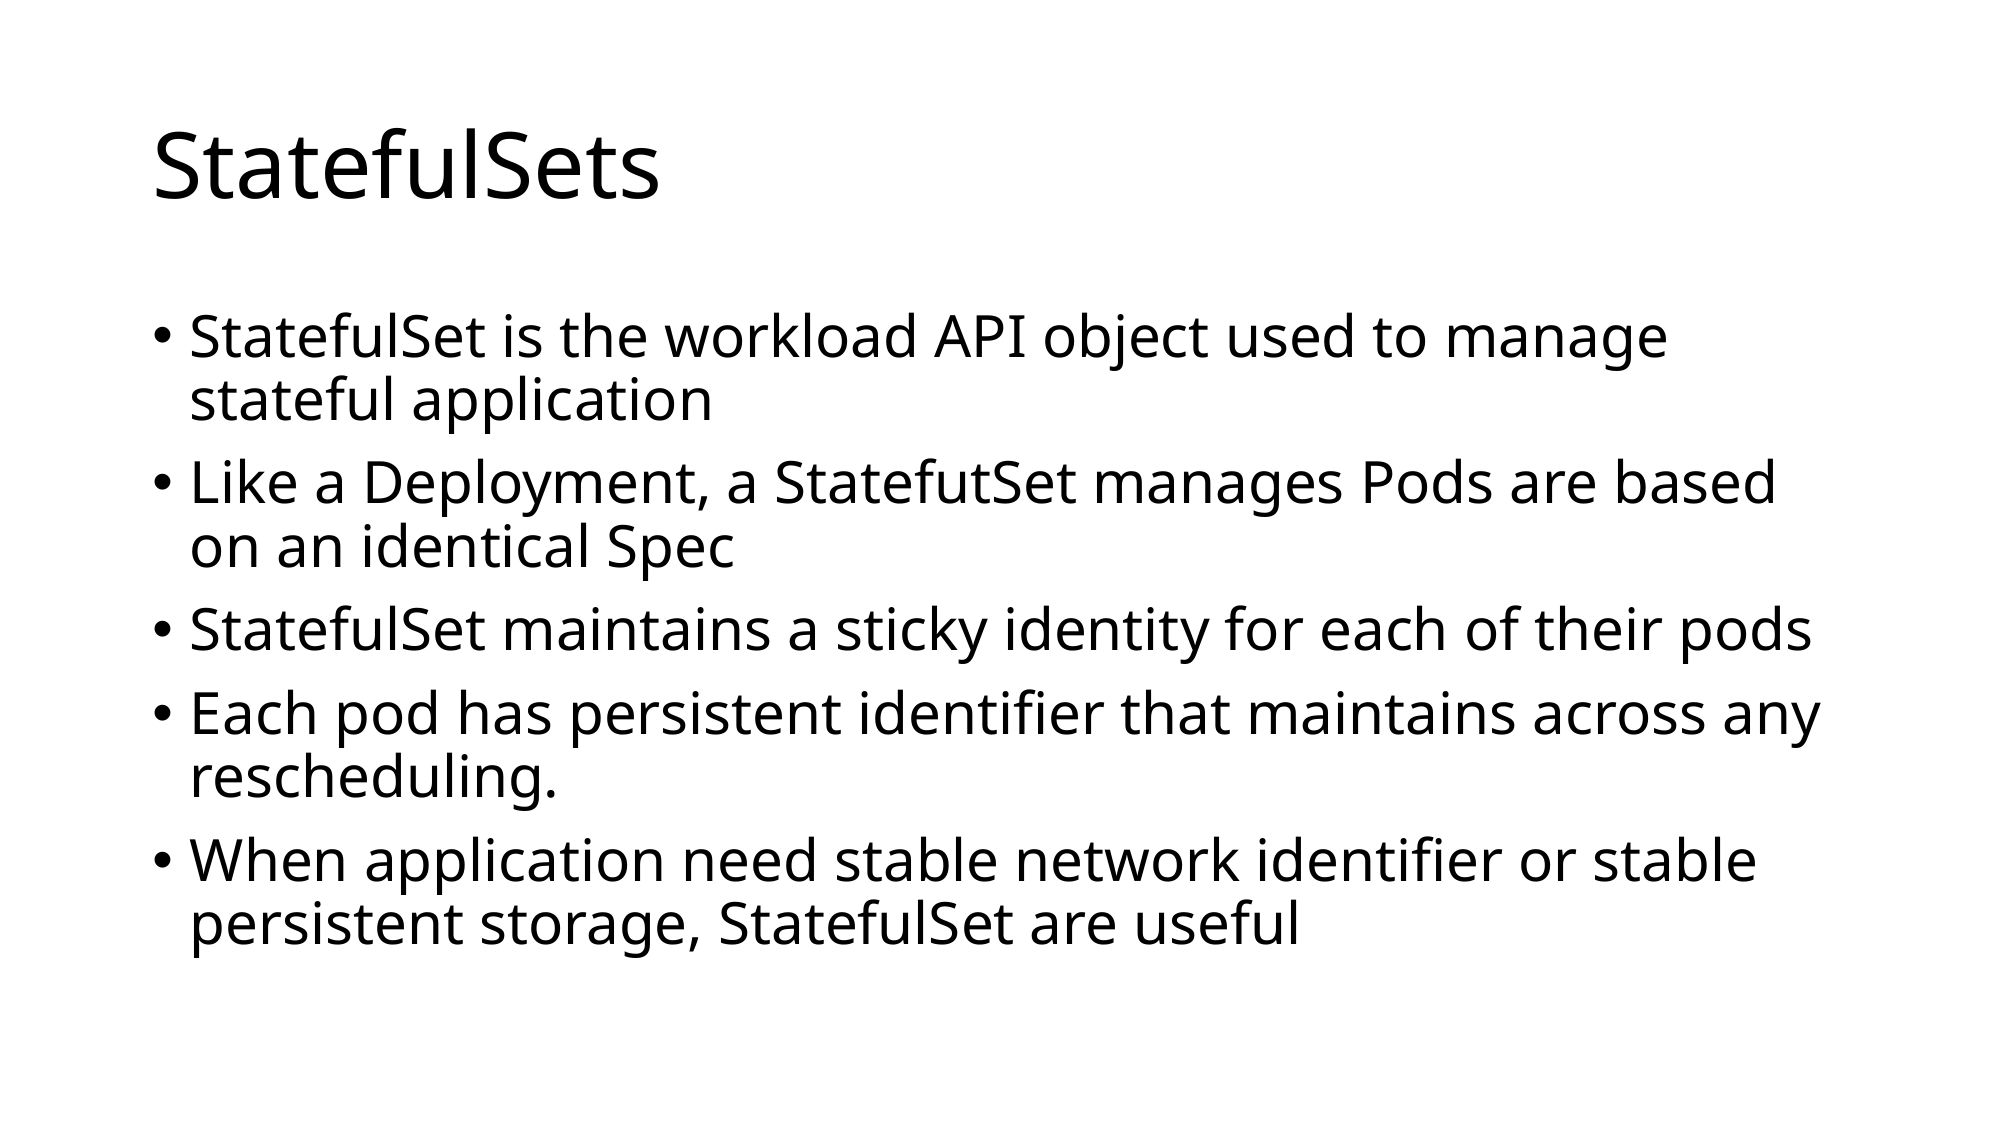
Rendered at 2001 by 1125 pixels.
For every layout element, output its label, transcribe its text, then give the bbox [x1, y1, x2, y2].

title StatefulSets [137, 59, 1863, 278]
list StatefulSet is the workload API object used to manage stateful application Like a Deployment, a StatefutSet manages Pods are based on an identical Spec StatefulSet maintains a sticky identity for each of their pods Each pod has persistent identifier that maintains across any rescheduling. When application need stable network identifier or stable persistent storage, StatefulSet are useful [137, 299, 1863, 1014]
